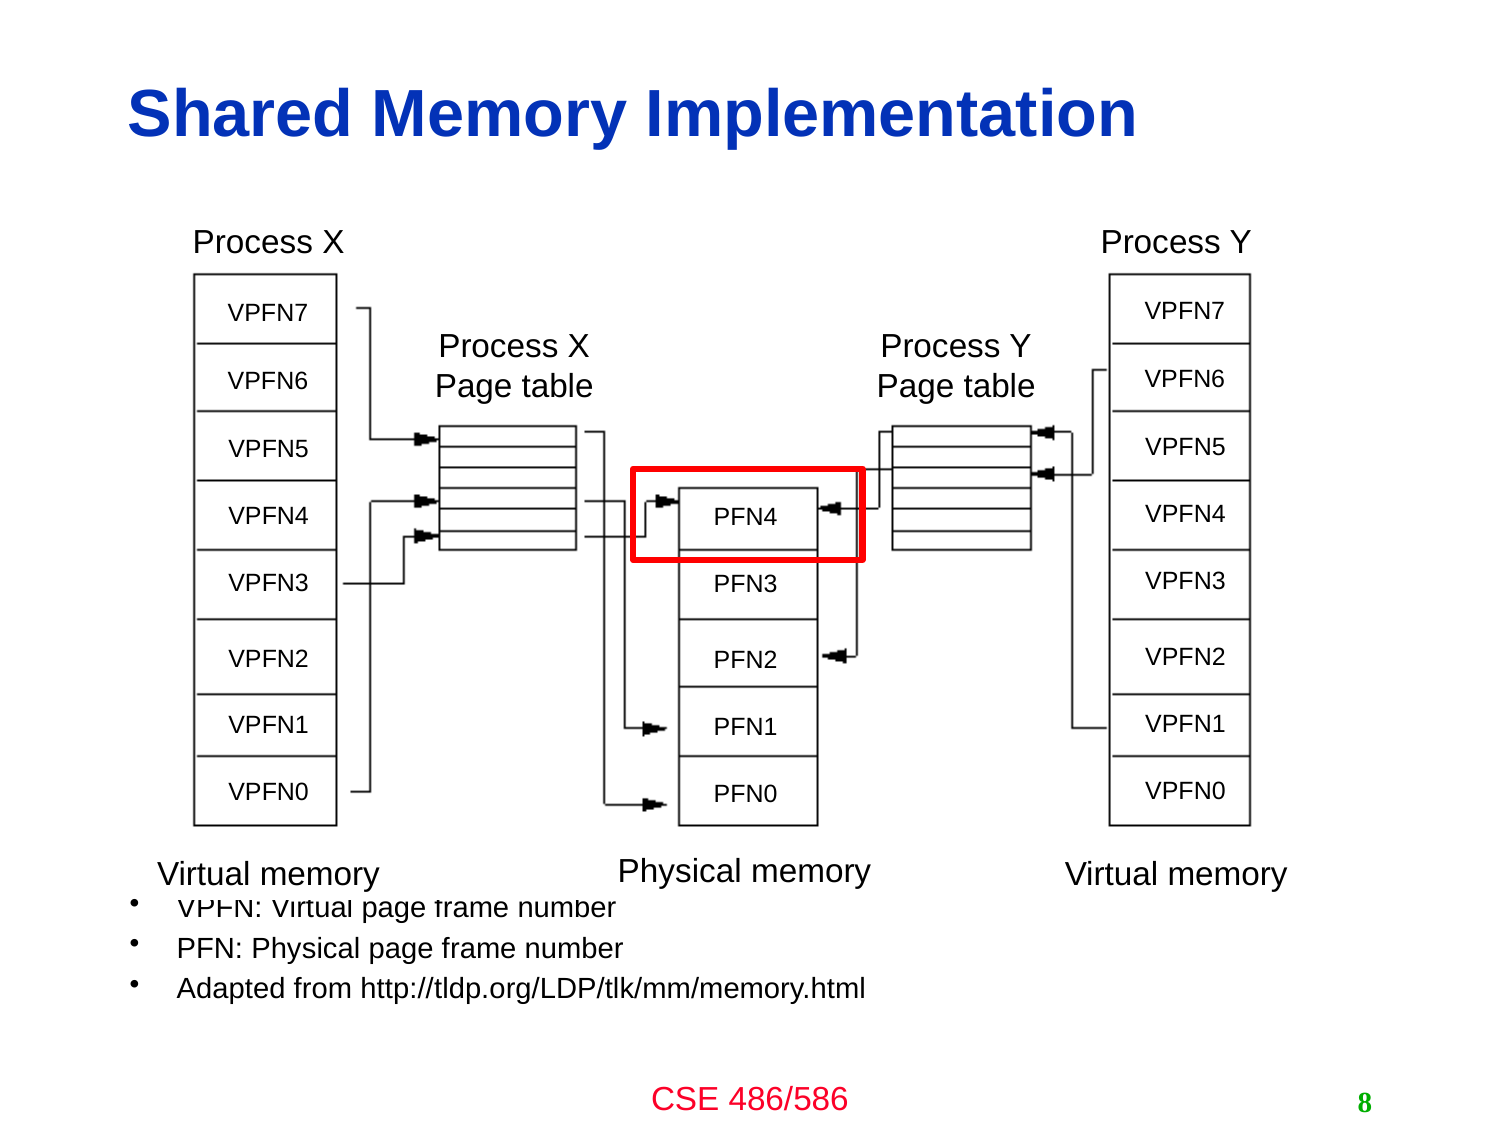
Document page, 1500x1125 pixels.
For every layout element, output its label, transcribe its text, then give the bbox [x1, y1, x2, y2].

picture [145, 195, 1345, 901]
title Shared Memory Implementation [112, 53, 1310, 176]
list VPFN: Virtual page frame number PFN: Physical page frame number Adapted from http://tldp.org/LDP/tlk/mm/memory.html [114, 195, 1376, 1005]
slide_number 8 [1074, 1076, 1388, 1125]
